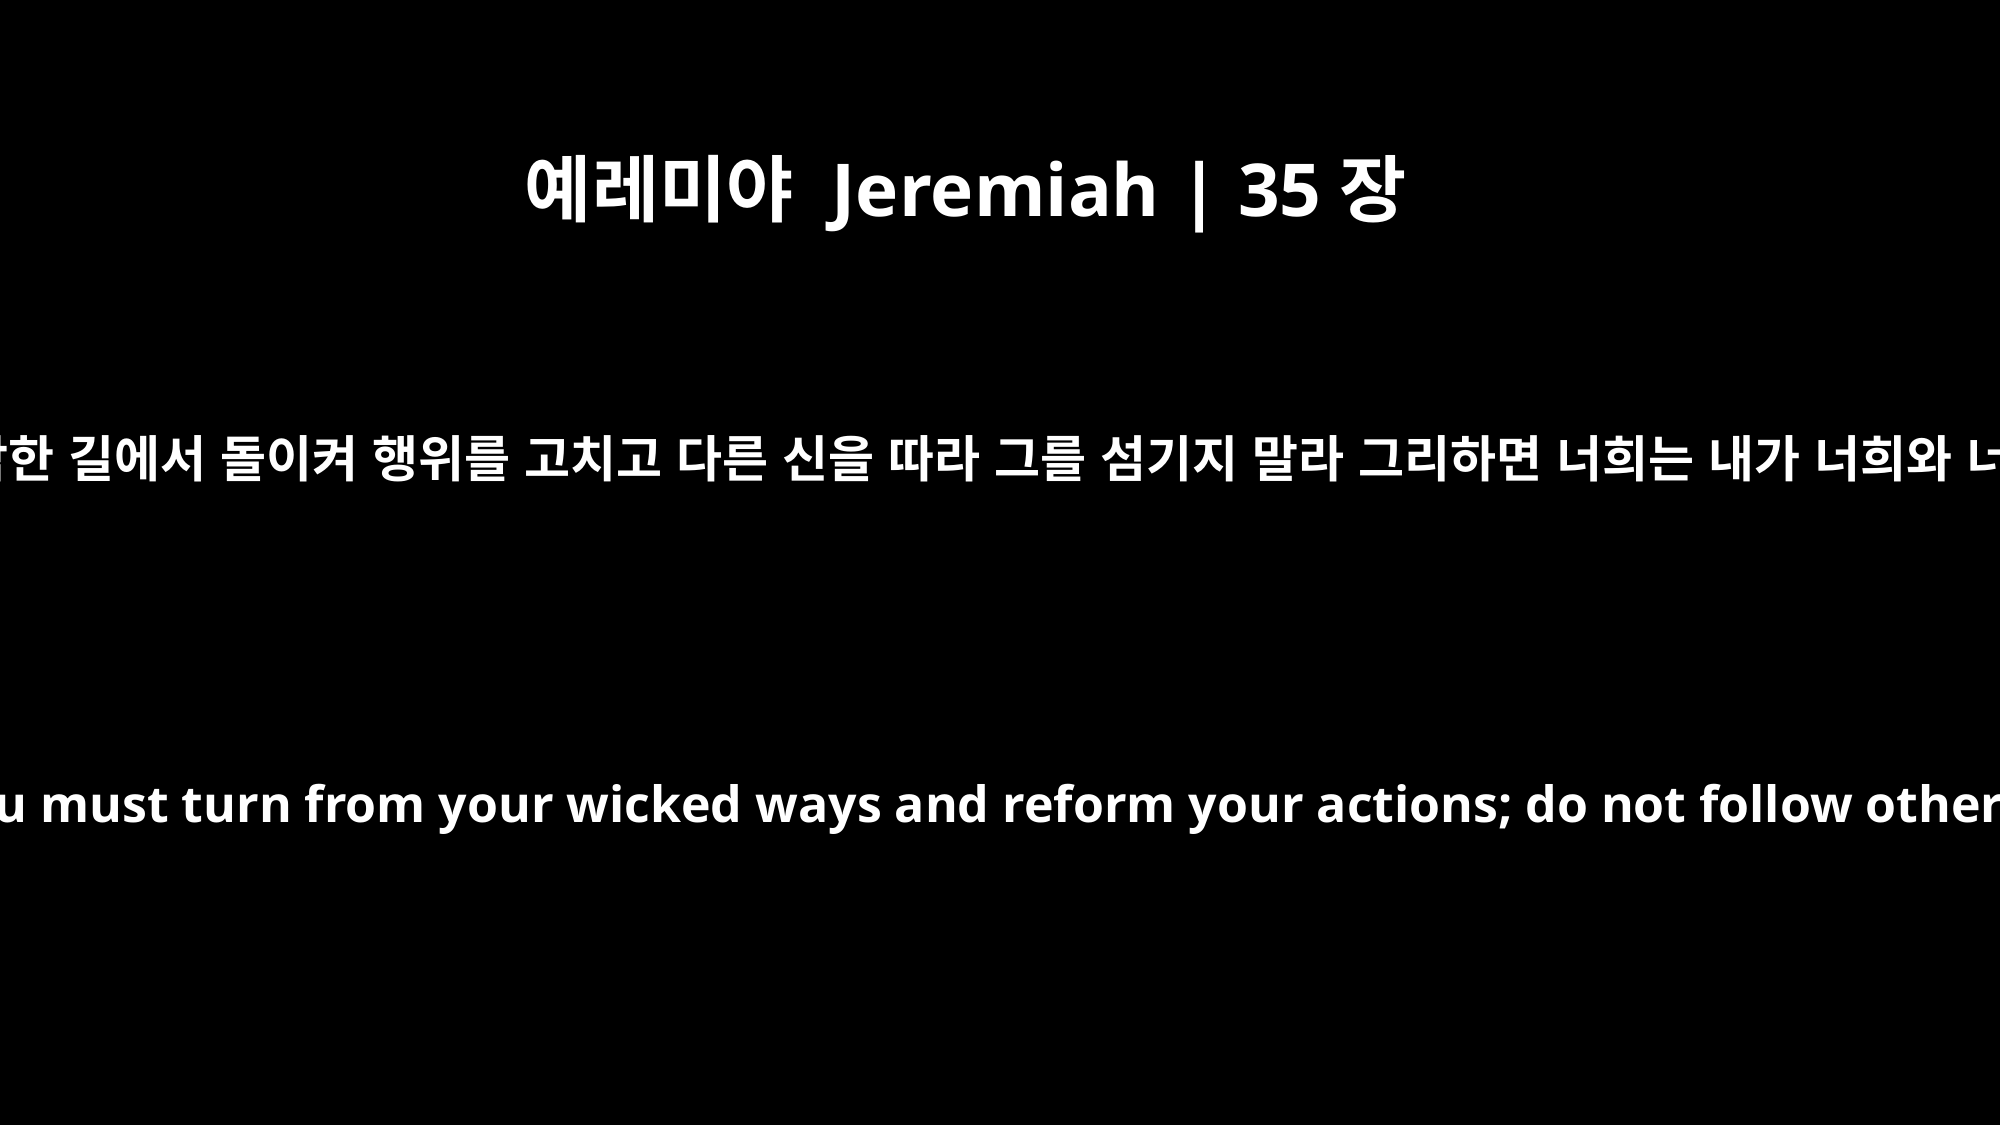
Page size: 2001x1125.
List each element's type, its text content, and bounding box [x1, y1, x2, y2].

text_box Again and again I sent all my servants the prophets to you. They said, "Each of you must turn from your wicked ways and reform your actions; do not follow other gods to serve them. Then you will live in the land I have given to you and your fathers." But you have not paid attention or listened to me. [0, 764, 2000, 900]
text_box 15 내가 내 종 모든 선지자를 너희에게 보내고 끊임없이 보내며 이르기를 너희는 이제 각기 악한 길에서 돌이켜 행위를 고치고 다른 신을 따라 그를 섬기지 말라 그리하면 너희는 내가 너희와 너희 선조에게 준 이 땅에 살리라 하여도 너희가 귀를 기울이지 아니하며 내게 순종하지 아니하였느니라 [0, 359, 2000, 555]
text_box 예레미야 Jeremiah | 35장 [510, 136, 1422, 239]
